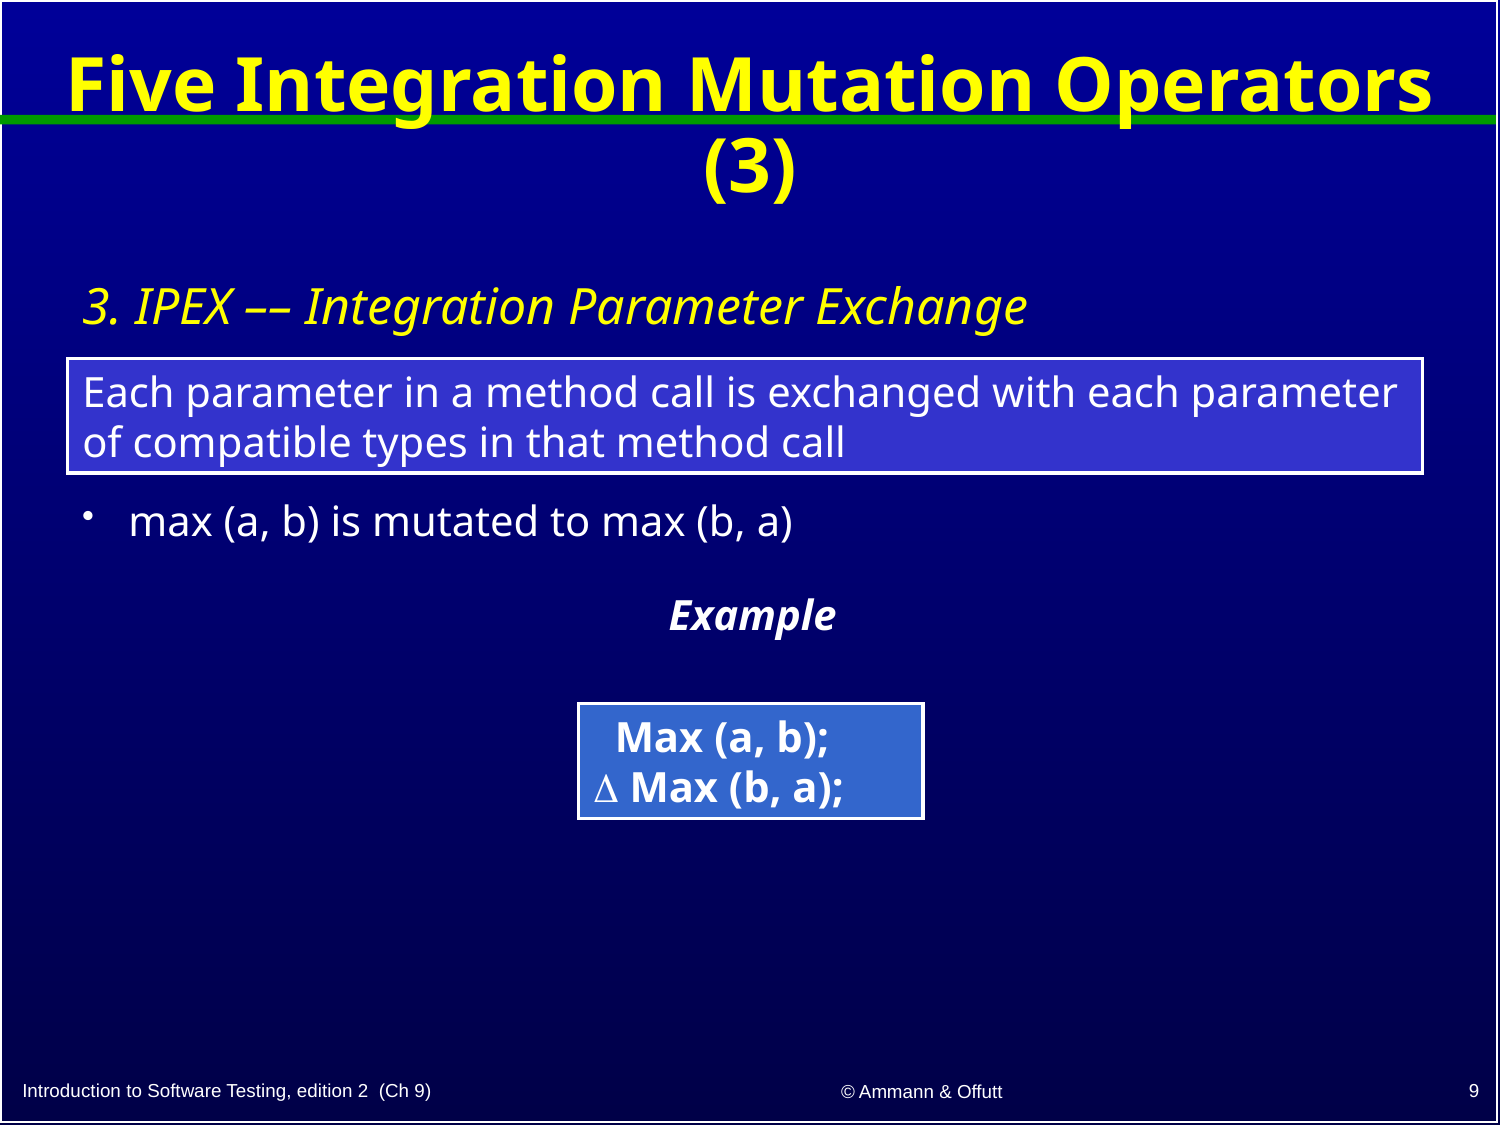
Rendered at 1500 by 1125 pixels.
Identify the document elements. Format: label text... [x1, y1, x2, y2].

title Five Integration Mutation Operators (3) [7, 15, 1494, 240]
slide_number Introduction to Software Testing, edition 2 (Ch 9) [6, 1066, 644, 1113]
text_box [417, 580, 1088, 821]
slide_number 9 [1181, 1065, 1495, 1115]
footer © Ammann & Offutt [684, 1067, 1160, 1115]
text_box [67, 266, 1436, 554]
